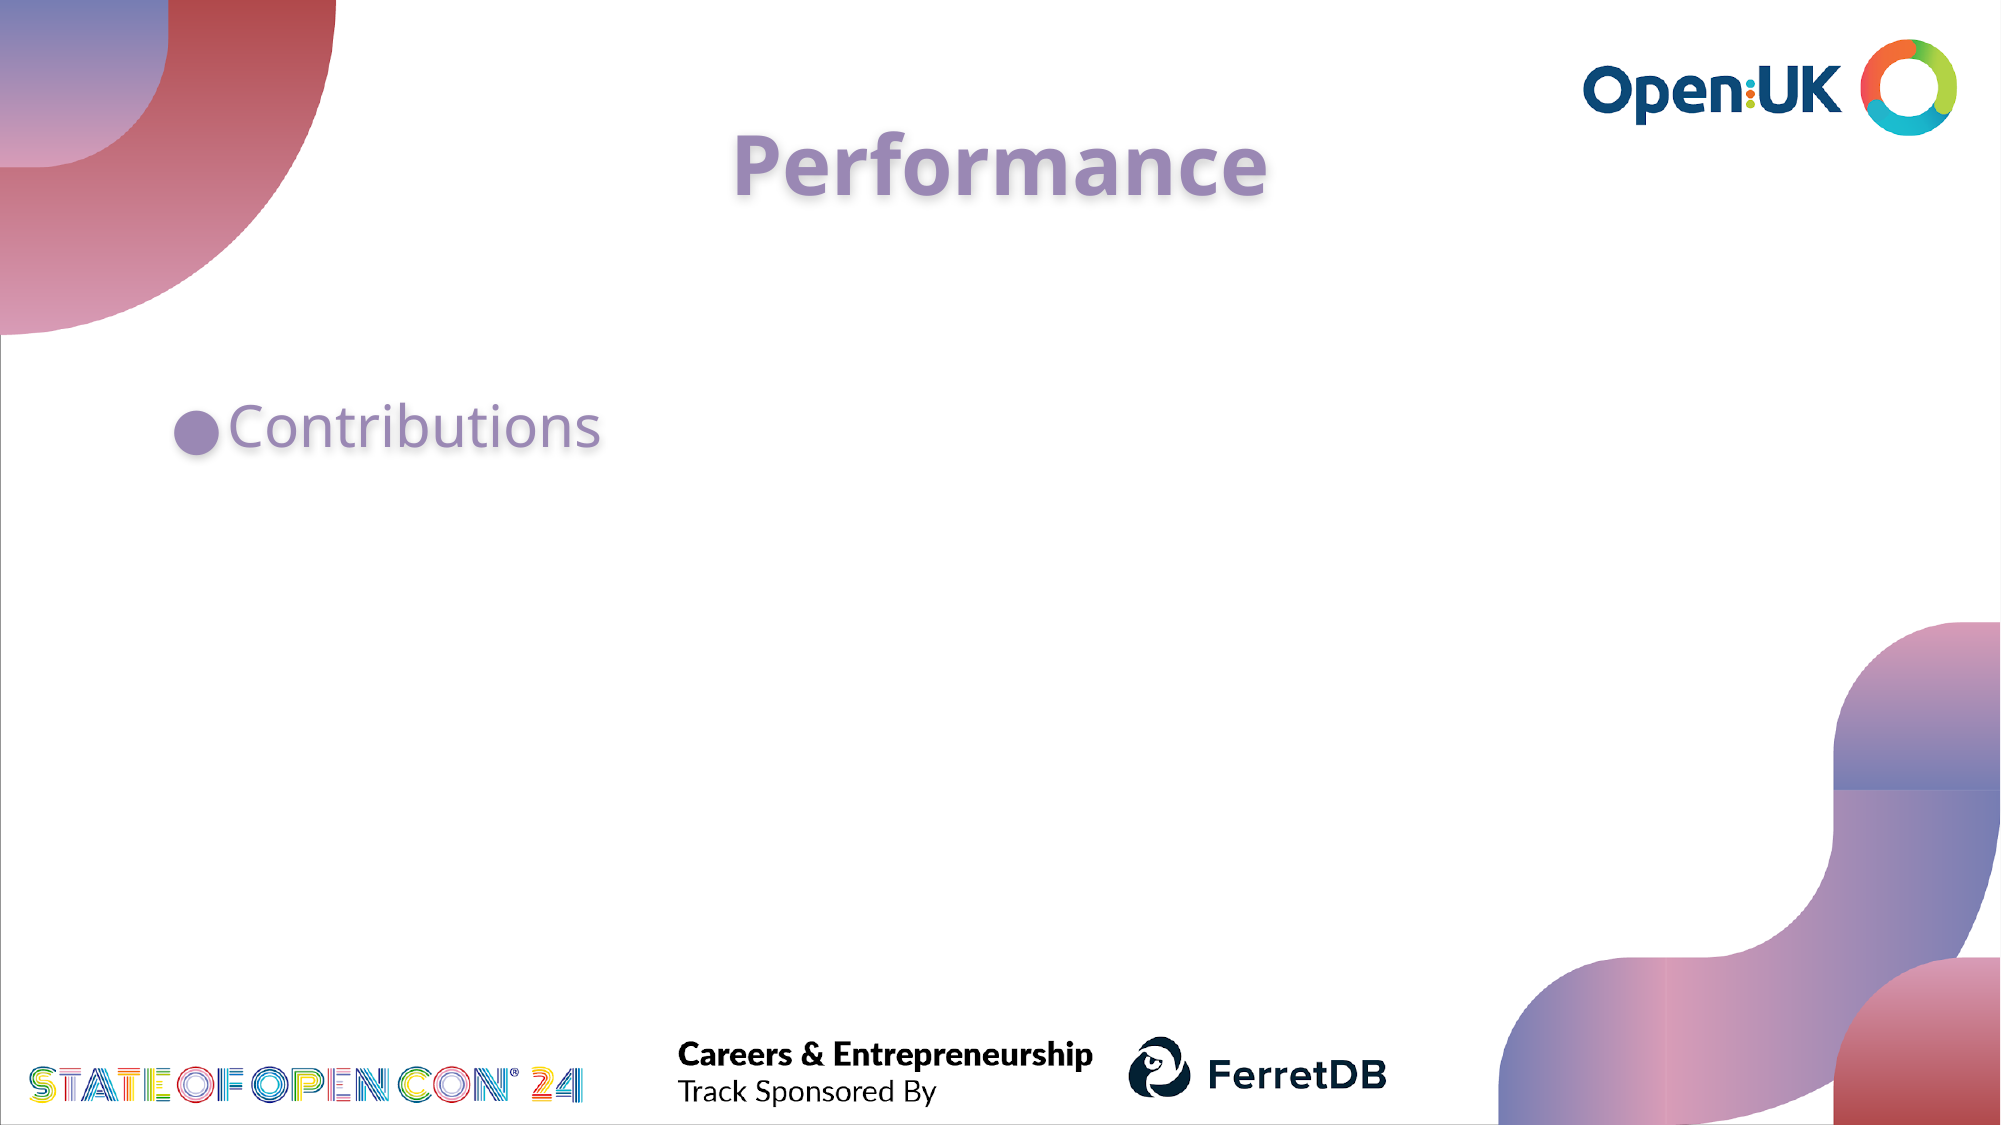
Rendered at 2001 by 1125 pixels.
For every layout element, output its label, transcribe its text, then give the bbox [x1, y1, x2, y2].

list Contributions [137, 299, 1863, 1014]
title Performance [137, 59, 1863, 278]
picture [0, 0, 2001, 1125]
